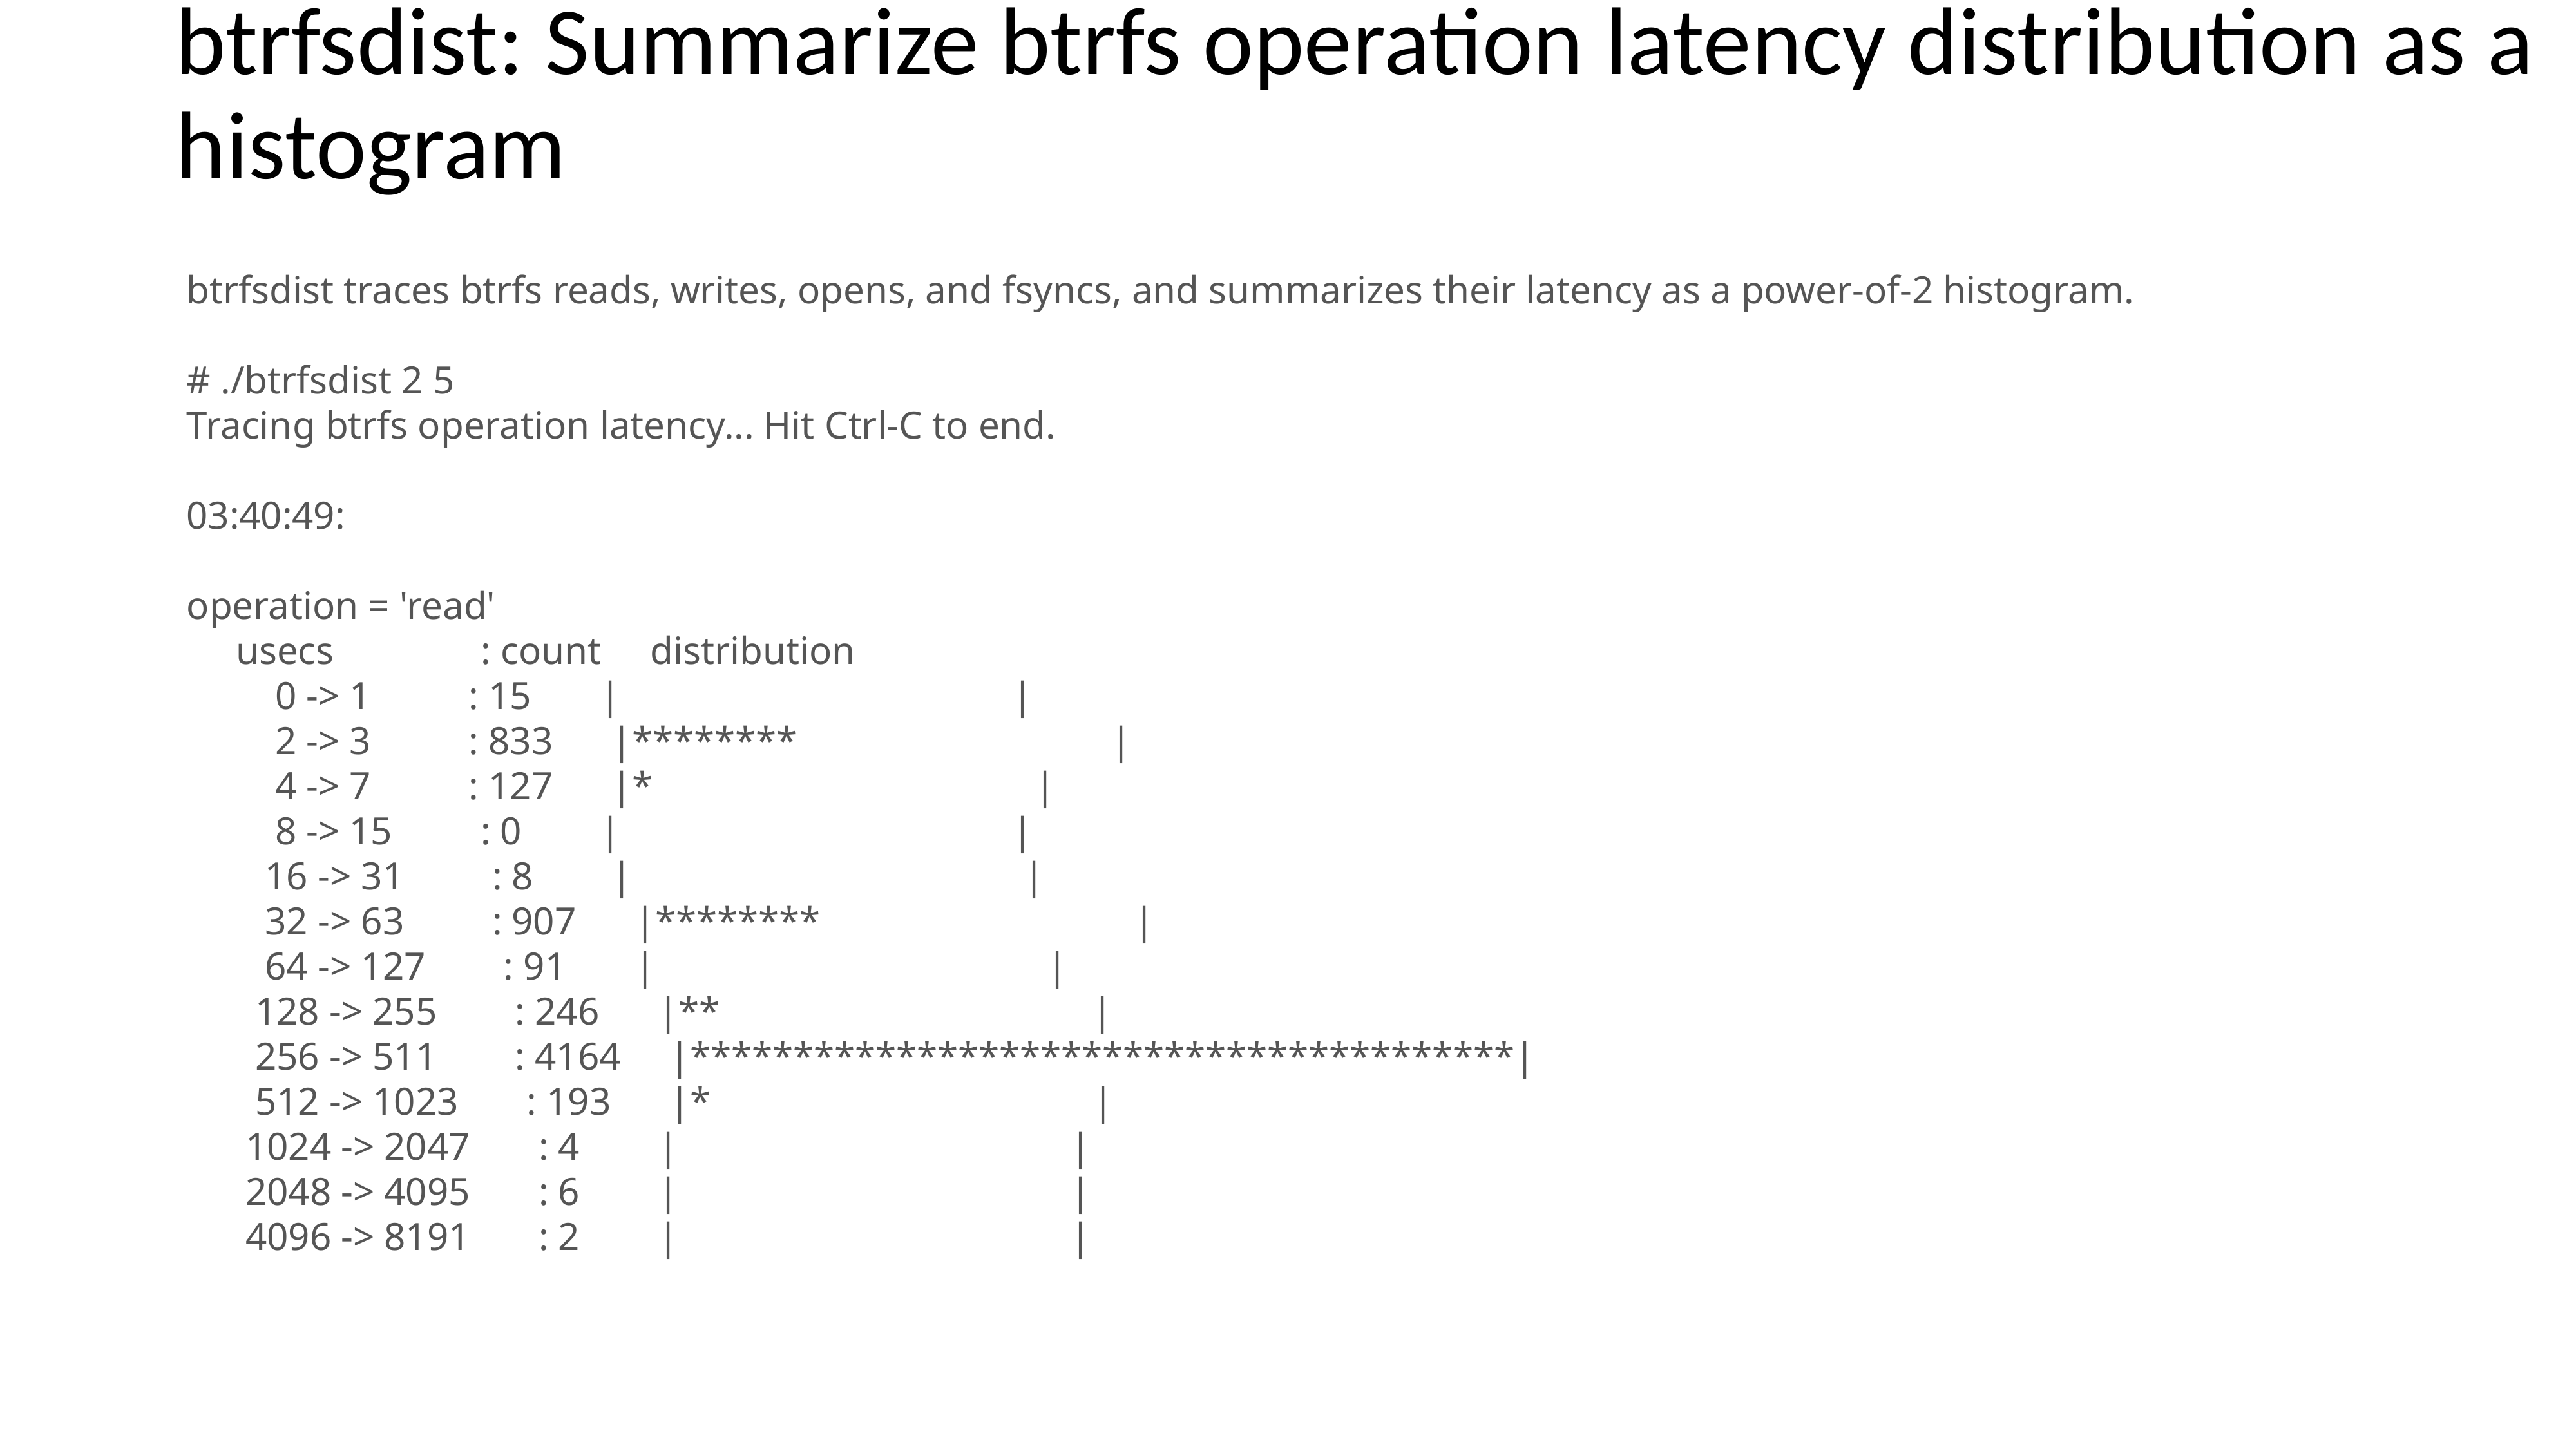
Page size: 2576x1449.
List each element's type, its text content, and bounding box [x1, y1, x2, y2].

title btrfsdist: Summarize btrfs operation latency distribution as a histogram [166, 0, 2576, 204]
text_box btrfsdist traces btrfs reads, writes, opens, and fsyncs, and summarizes their latency as a power-of-2 histogram. # ./btrfsdist 2 5 Tracing btrfs operation latency... Hit Ctrl-C to end. 03:40:49: operation = 'read' usecs : count distribution 0 -> 1 : 15 | | 2 -> 3 : 833 |******** | 4 -> 7 : 127 |* | 8 -> 15 : 0 | | 16 -> 31 : 8 | | 32 -> 63 : 907 |******** | 64 -> 127 : 91 | | 128 -> 255 : 246 |** | 256 -> 511 : 4164 |****************************************| 512 -> 1023 : 193 |* | 1024 -> 2047 : 4 | | 2048 -> 4095 : 6 | | 4096 -> 8191 : 2 | | [177, 261, 2230, 1263]
